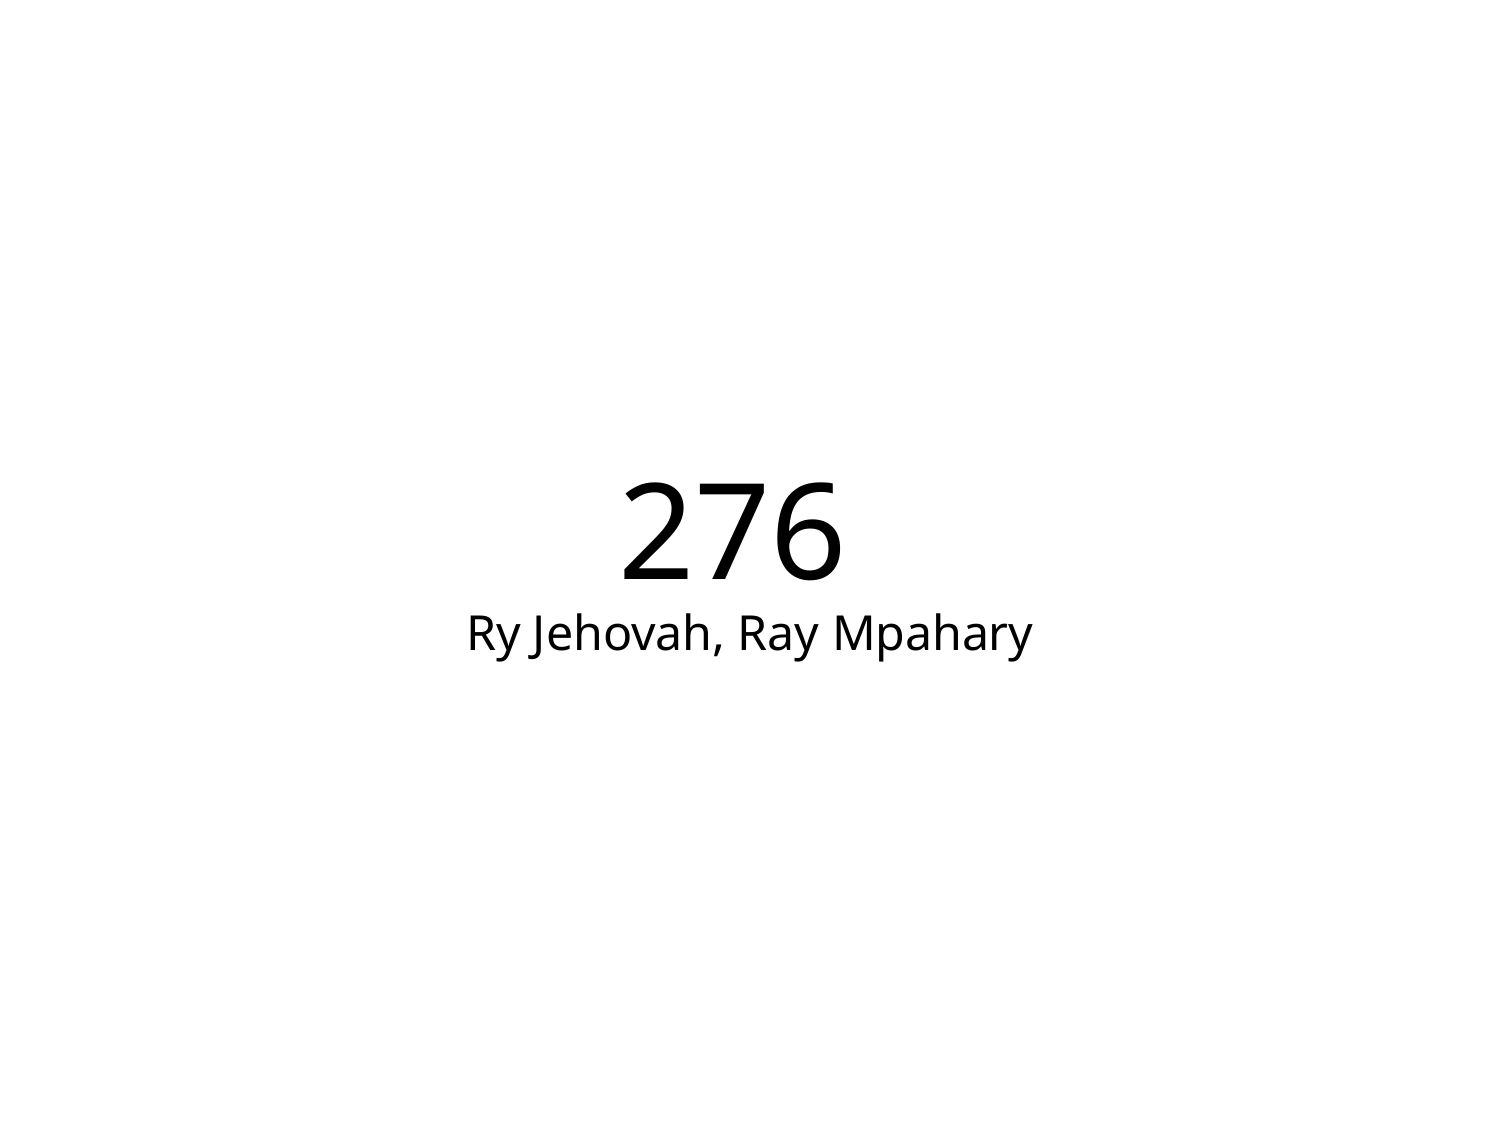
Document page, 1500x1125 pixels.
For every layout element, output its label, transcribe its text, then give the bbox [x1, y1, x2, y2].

title 276 Ry Jehovah, Ray Mpahary [103, 453, 1397, 672]
